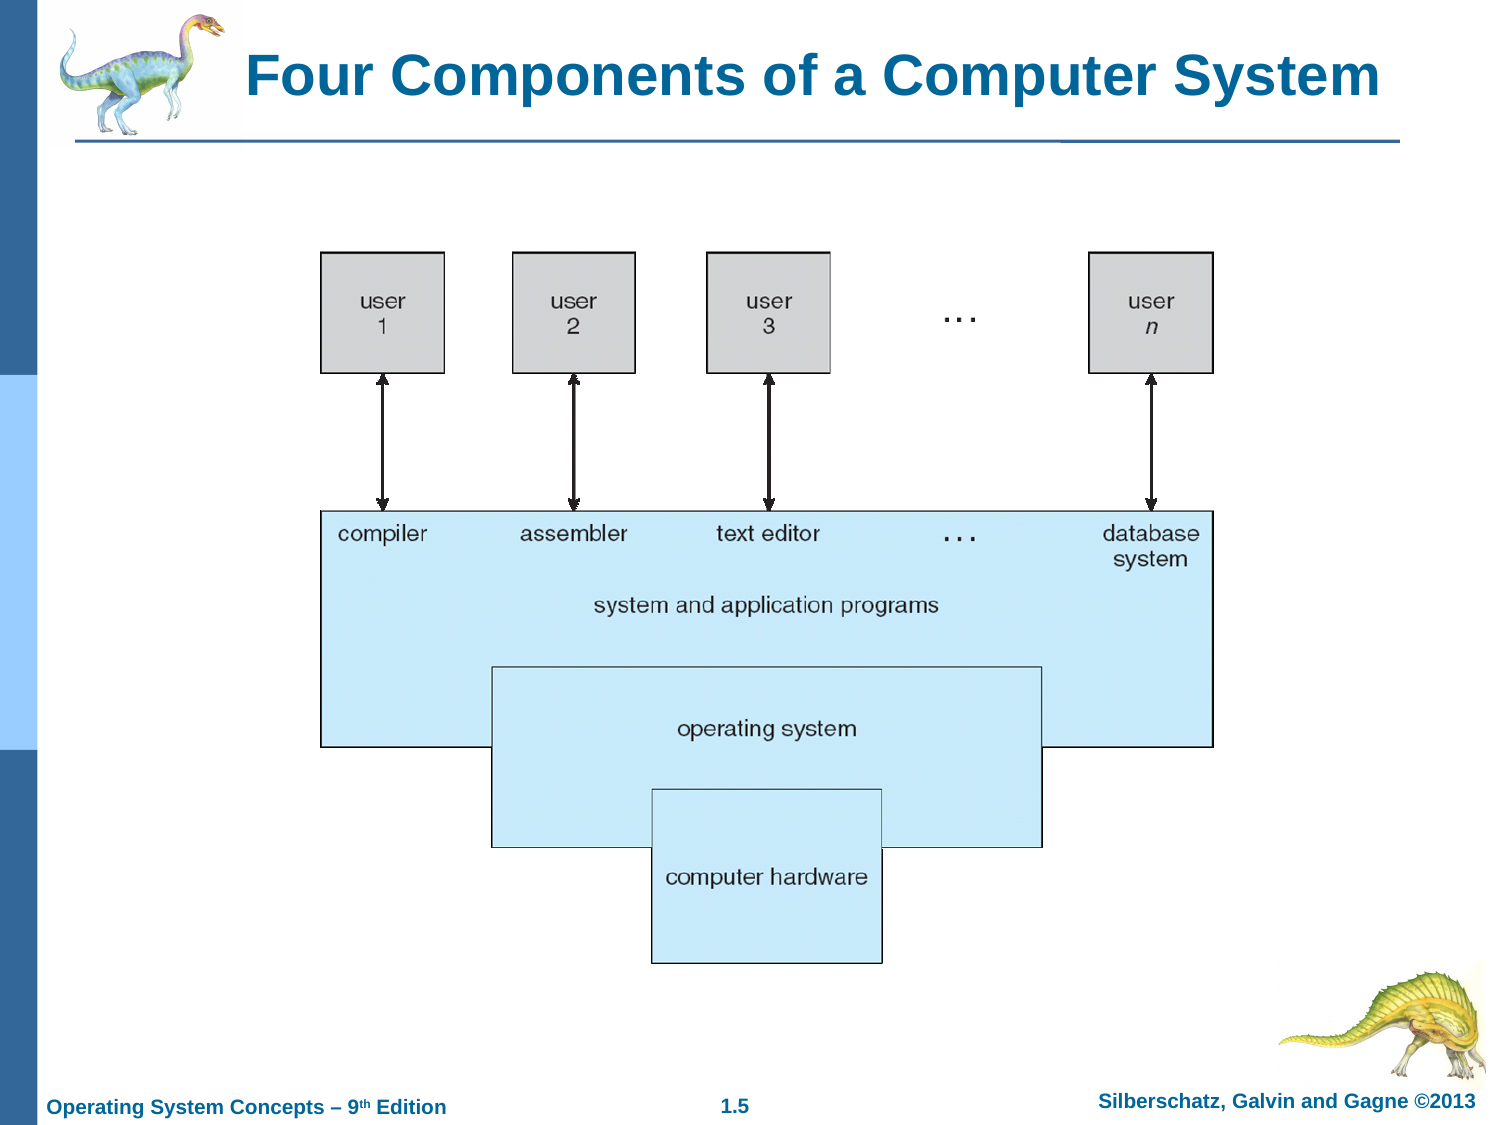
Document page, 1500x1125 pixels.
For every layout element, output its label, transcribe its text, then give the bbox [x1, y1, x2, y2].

picture [319, 251, 1215, 964]
picture [1275, 959, 1486, 1090]
title Four Components of a Computer System [138, 19, 1489, 115]
picture [46, 0, 243, 149]
